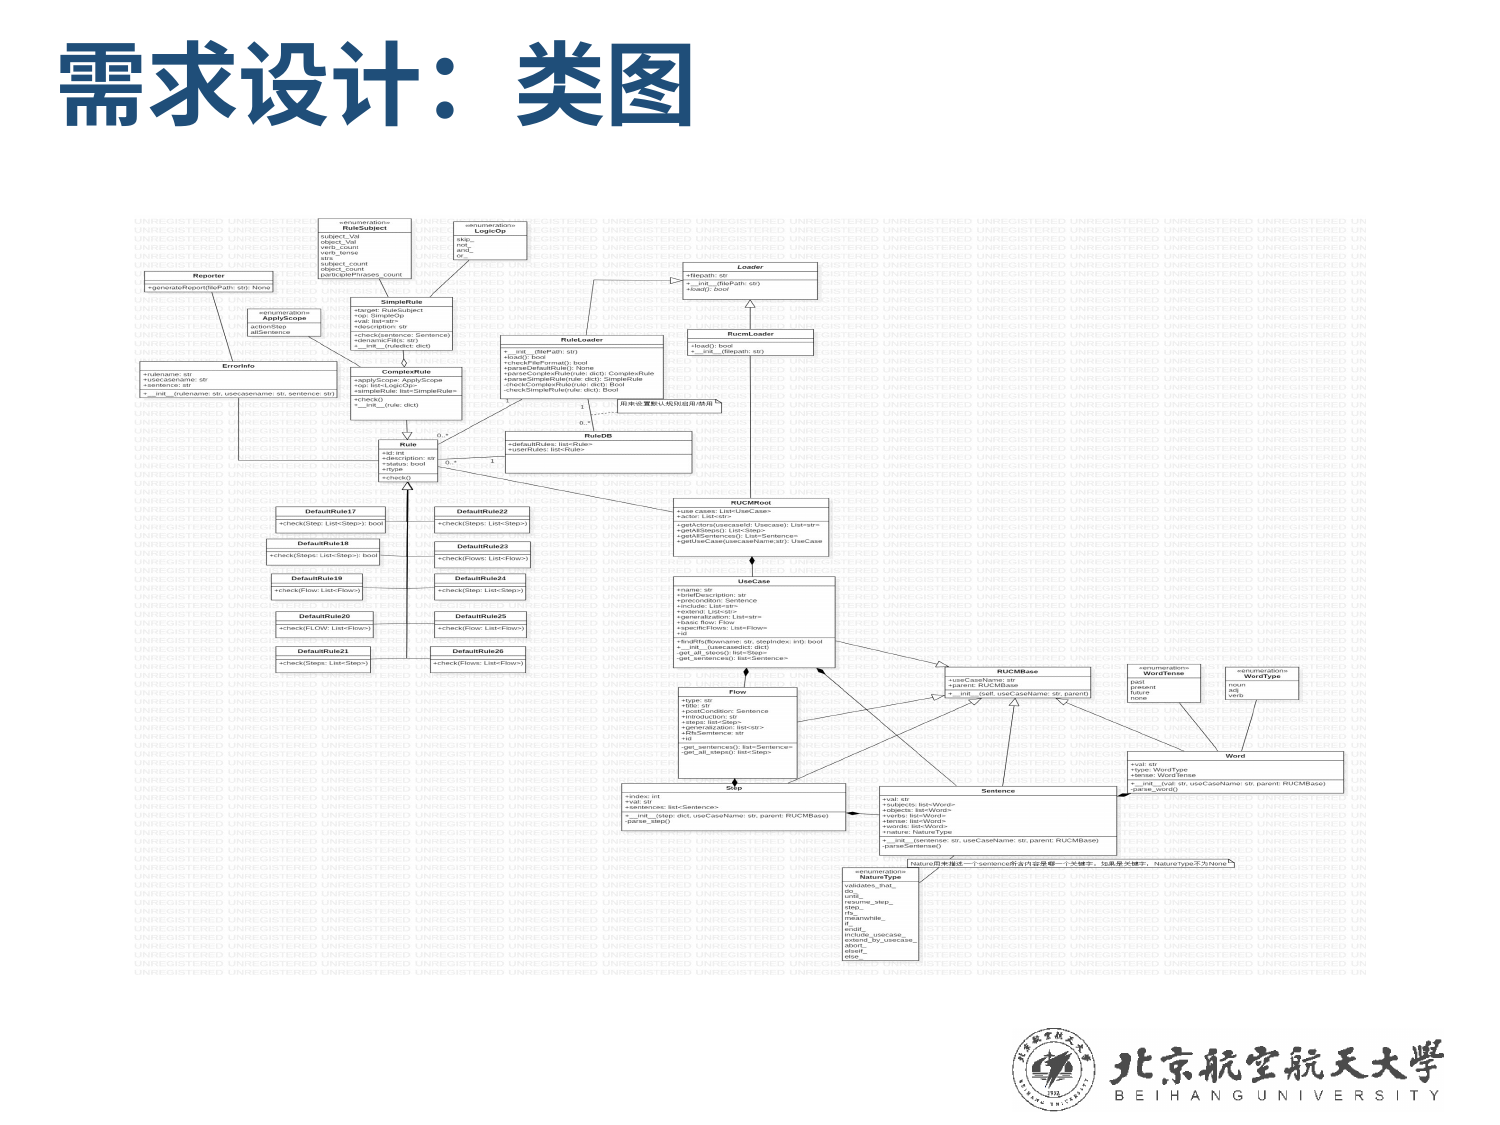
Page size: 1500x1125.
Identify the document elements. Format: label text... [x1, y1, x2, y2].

picture [134, 215, 1366, 975]
title 需求设计：类图 [40, 0, 1434, 183]
